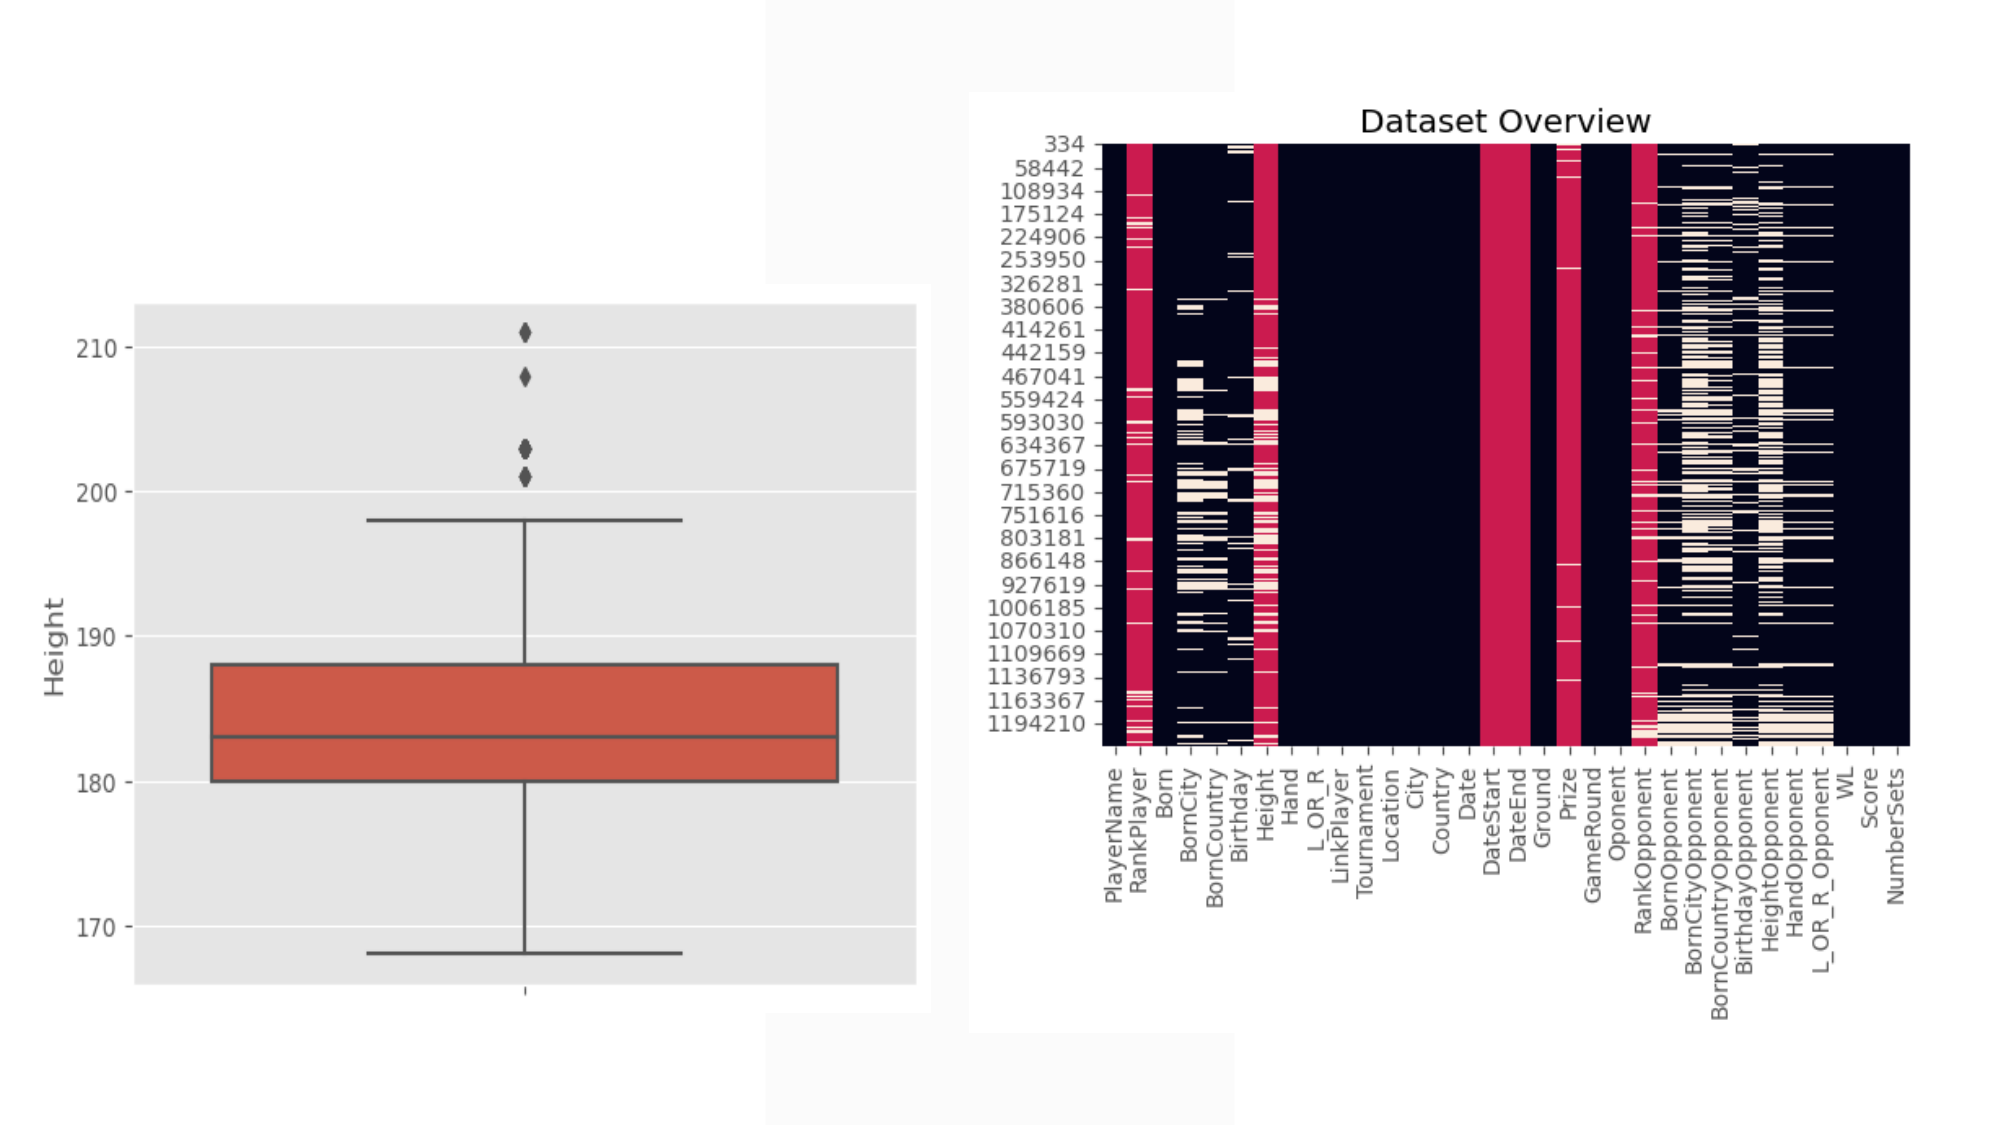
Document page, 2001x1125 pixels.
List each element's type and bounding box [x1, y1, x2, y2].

picture [968, 91, 1925, 1033]
picture [27, 284, 932, 1013]
